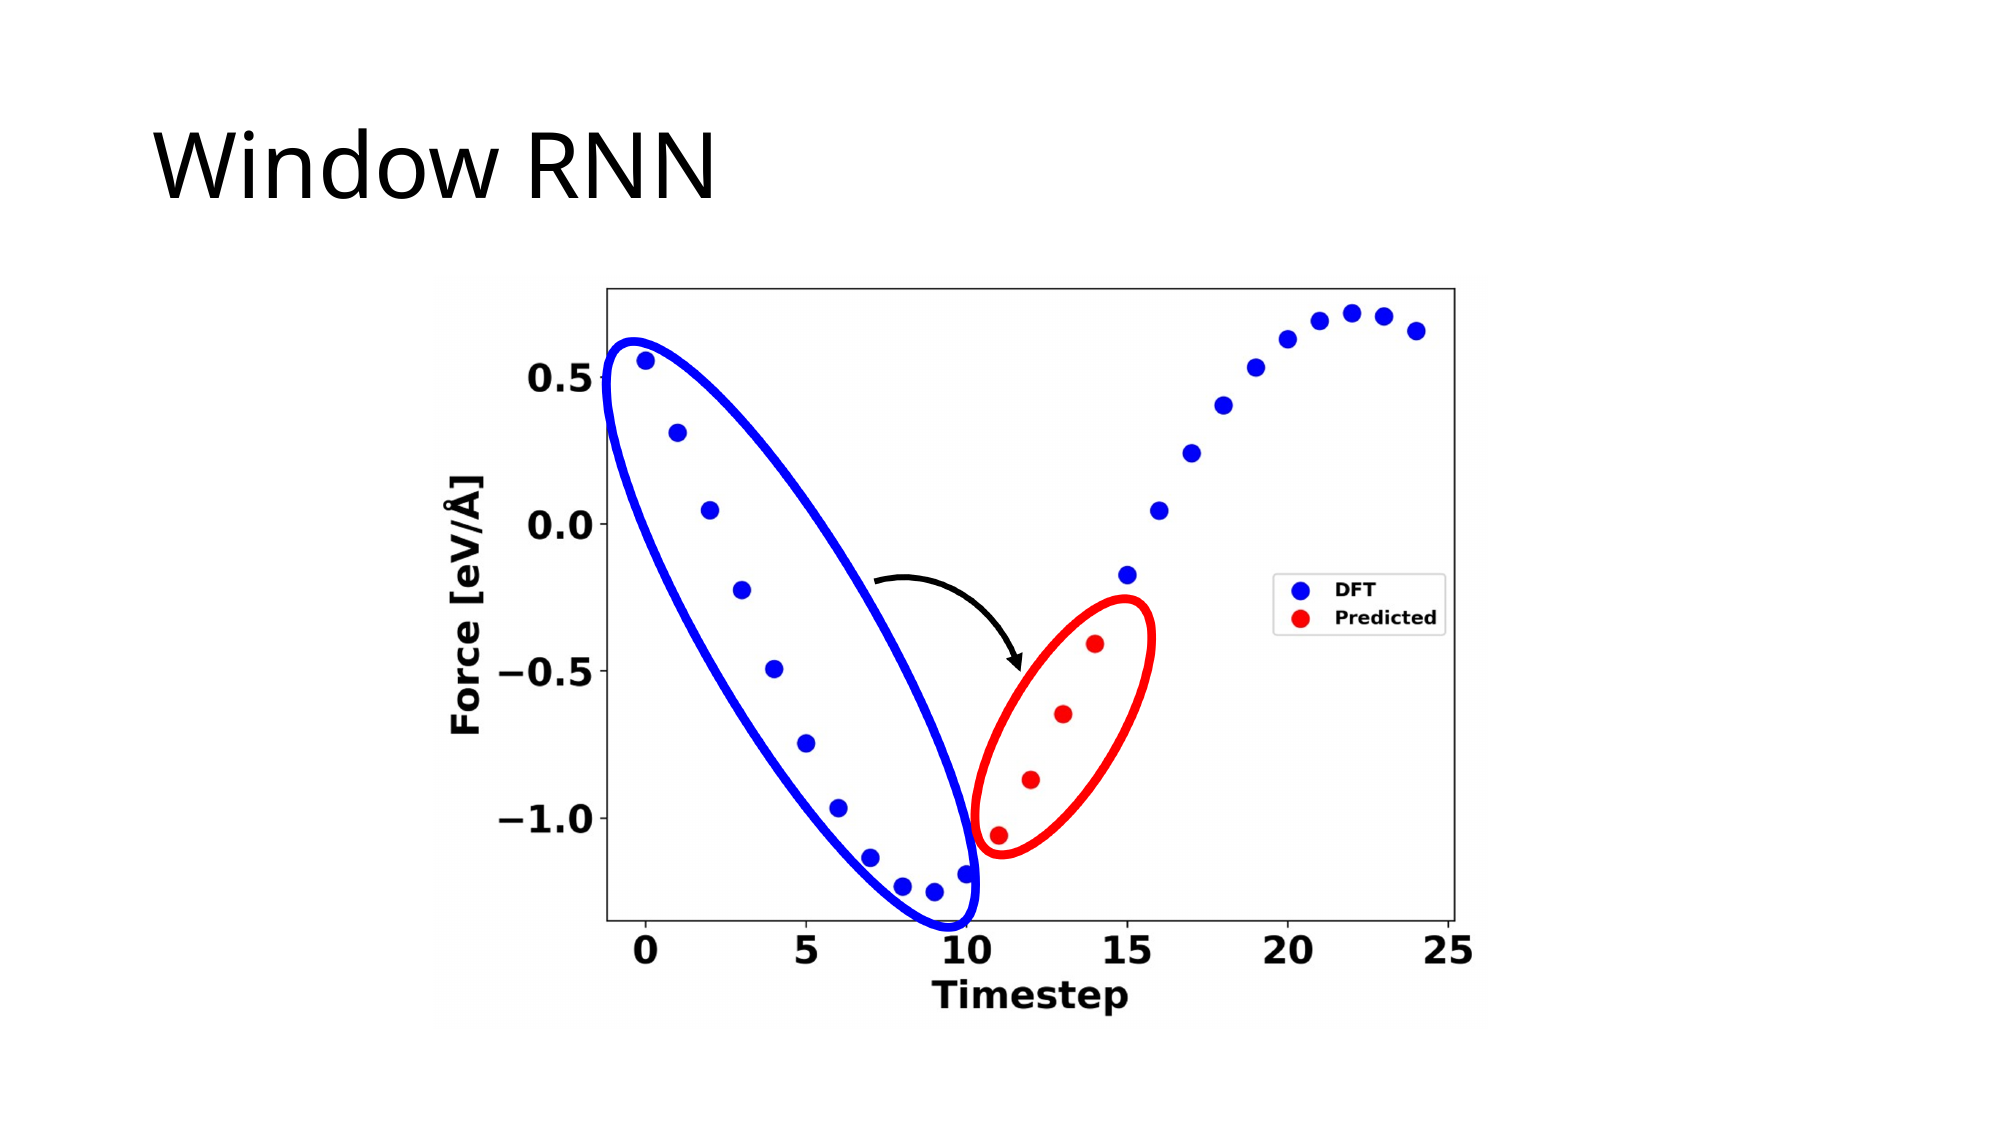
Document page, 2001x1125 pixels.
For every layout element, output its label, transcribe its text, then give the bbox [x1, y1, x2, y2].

title Window RNN [137, 59, 1863, 278]
picture [432, 275, 1488, 1030]
